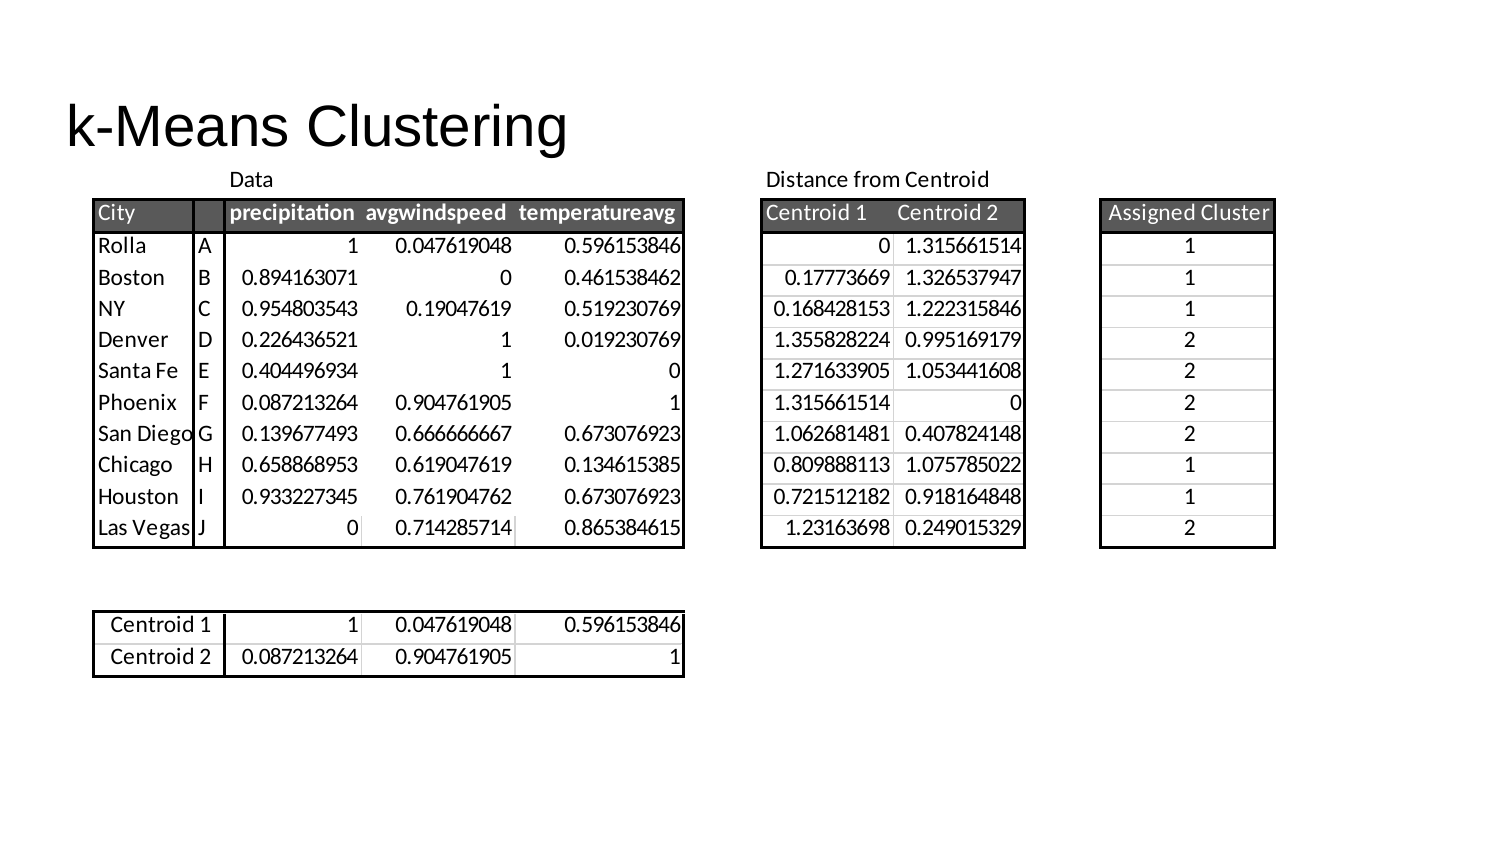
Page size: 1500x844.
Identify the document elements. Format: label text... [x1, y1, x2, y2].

picture [50, 166, 1313, 710]
title k-Means Clustering [51, 72, 1449, 167]
